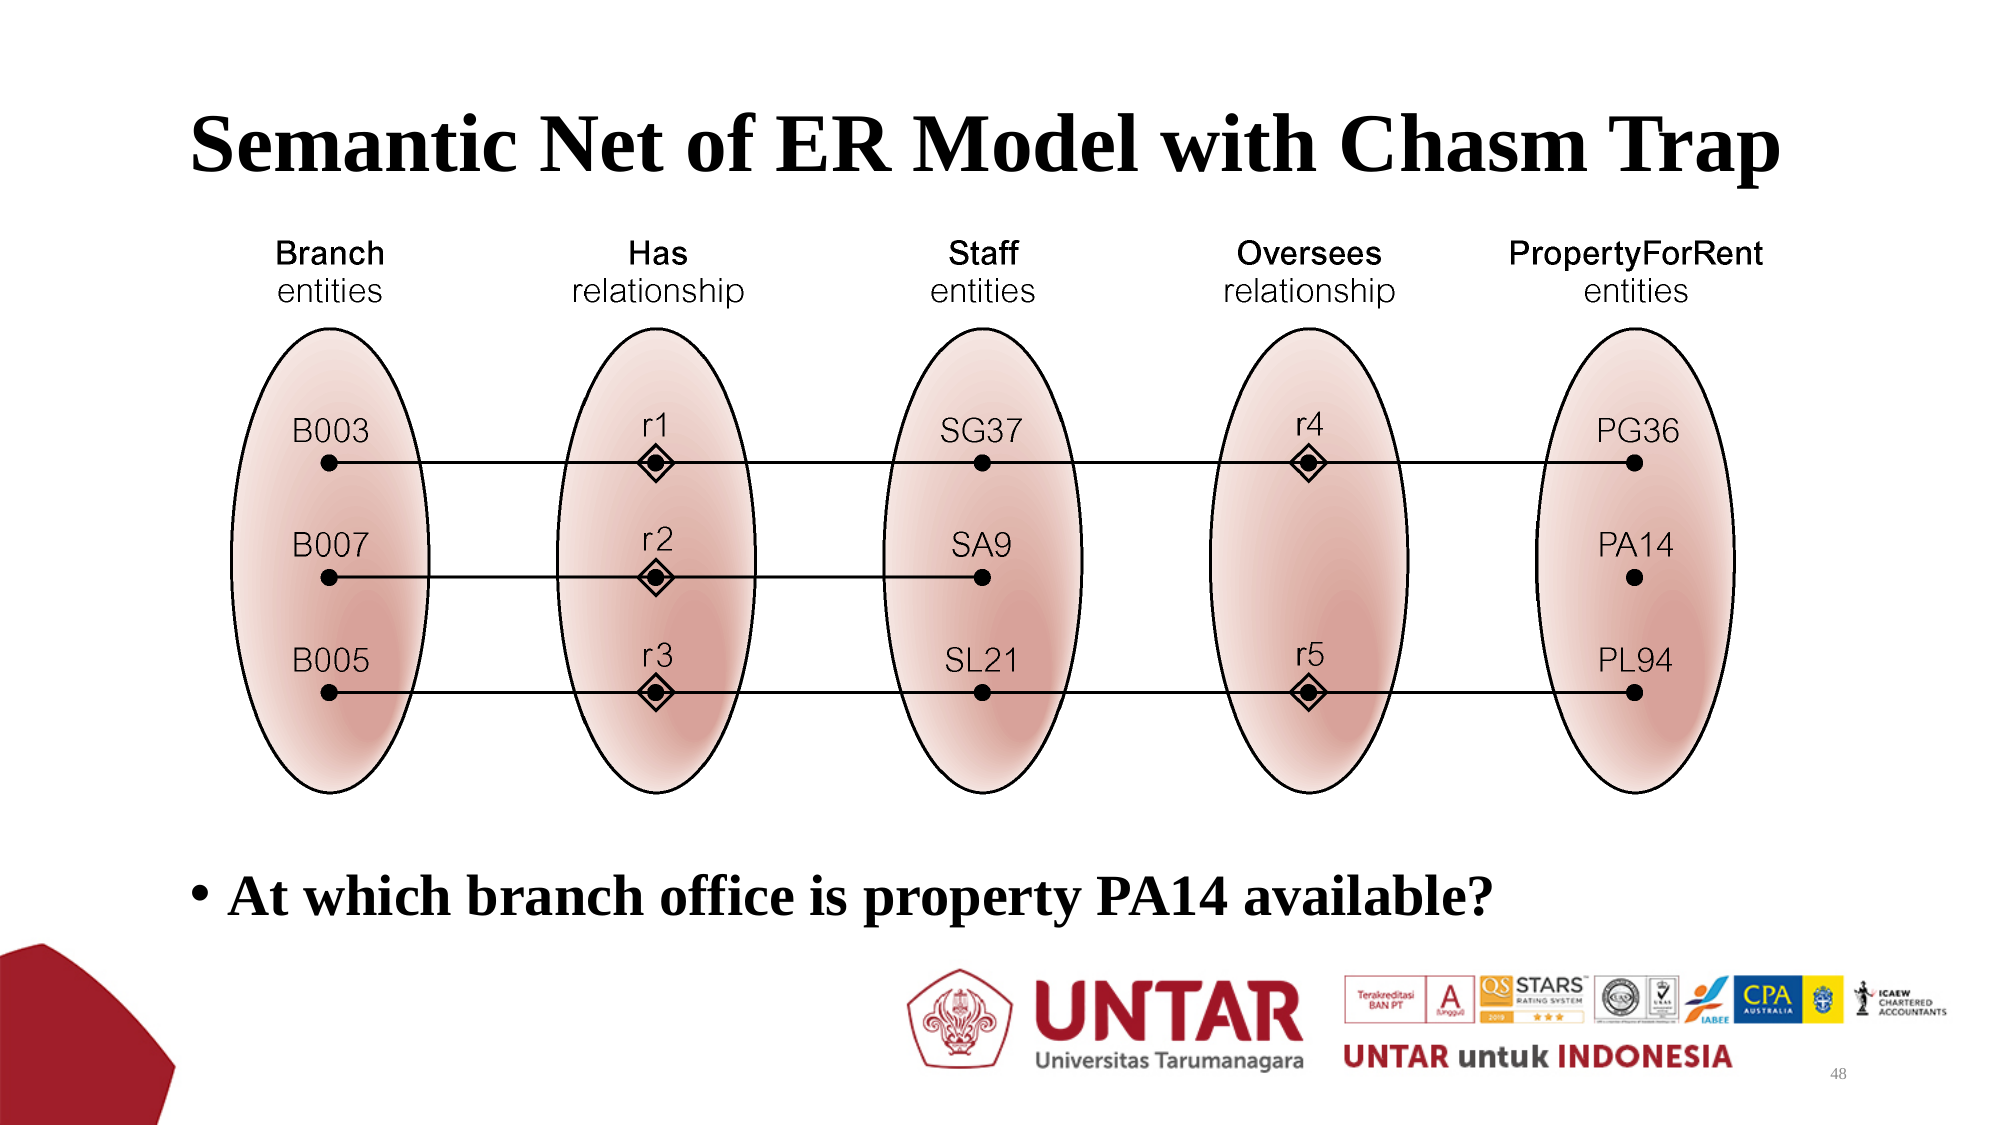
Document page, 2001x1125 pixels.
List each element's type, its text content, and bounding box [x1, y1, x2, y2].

list At which branch office is property PA14 available? [174, 327, 1898, 950]
title Semantic Net of ER Model with Chasm Trap [174, 53, 1813, 235]
picture [0, 0, 2001, 1125]
slide_number 48 [1412, 1042, 1863, 1103]
